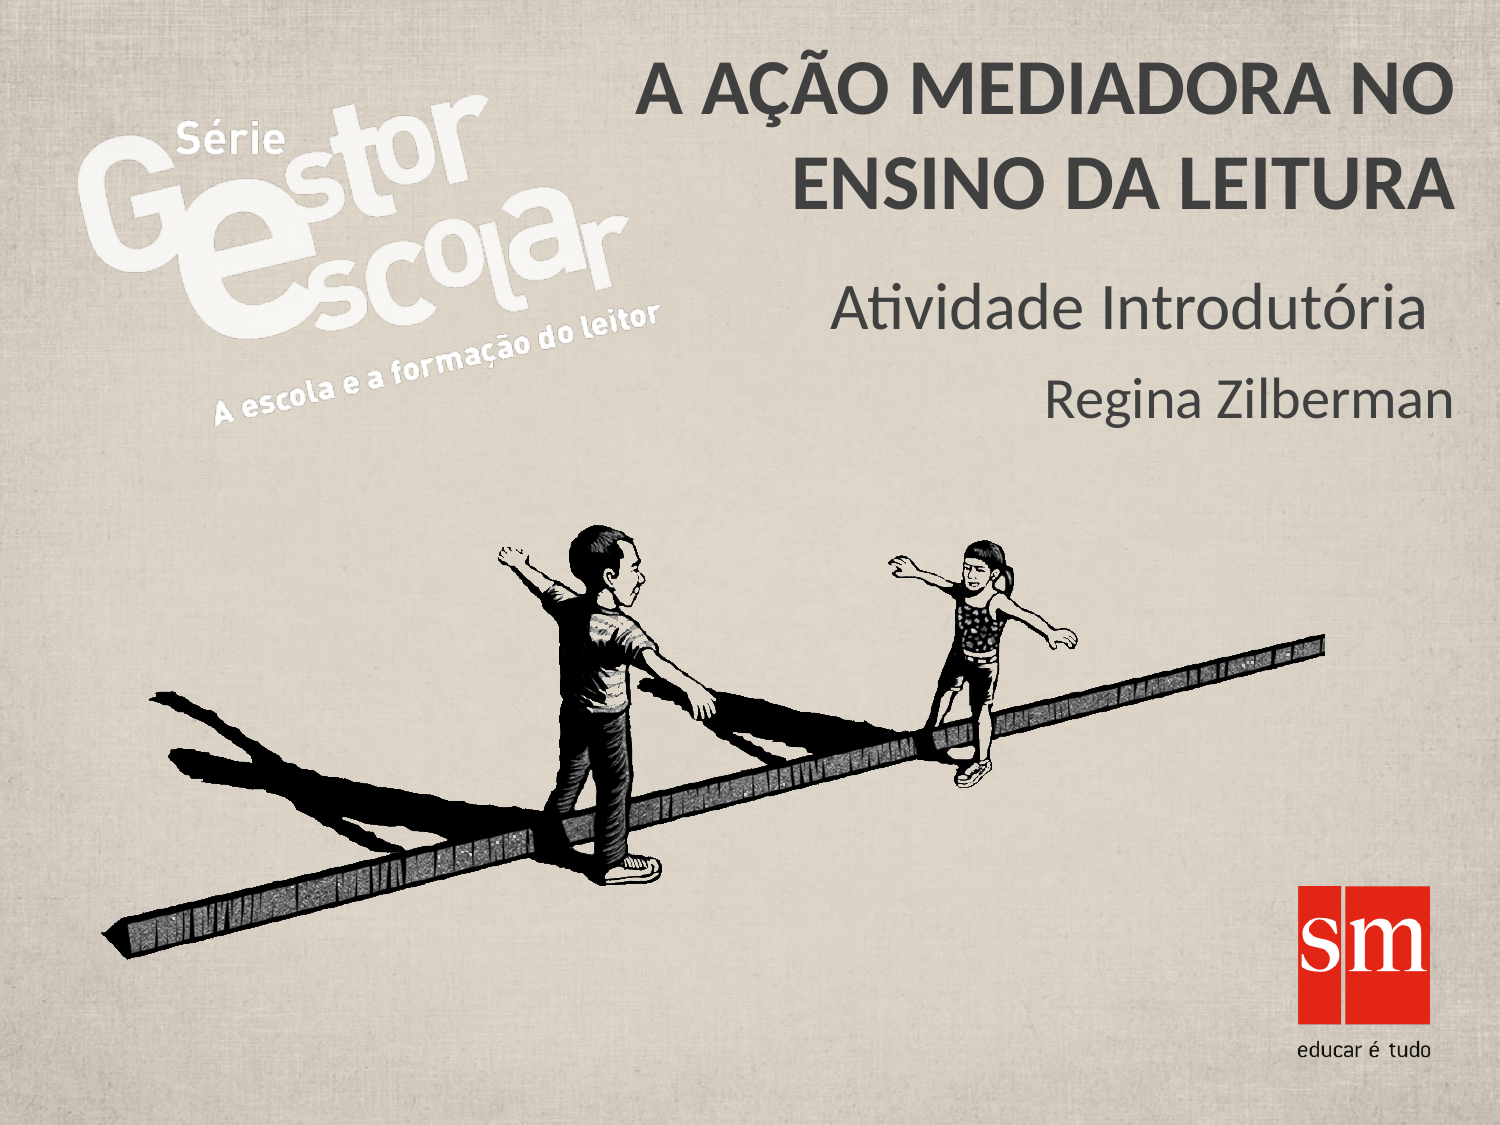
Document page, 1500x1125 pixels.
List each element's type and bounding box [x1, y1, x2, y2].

text_box [78, 27, 1471, 1066]
picture [0, 0, 1500, 1125]
